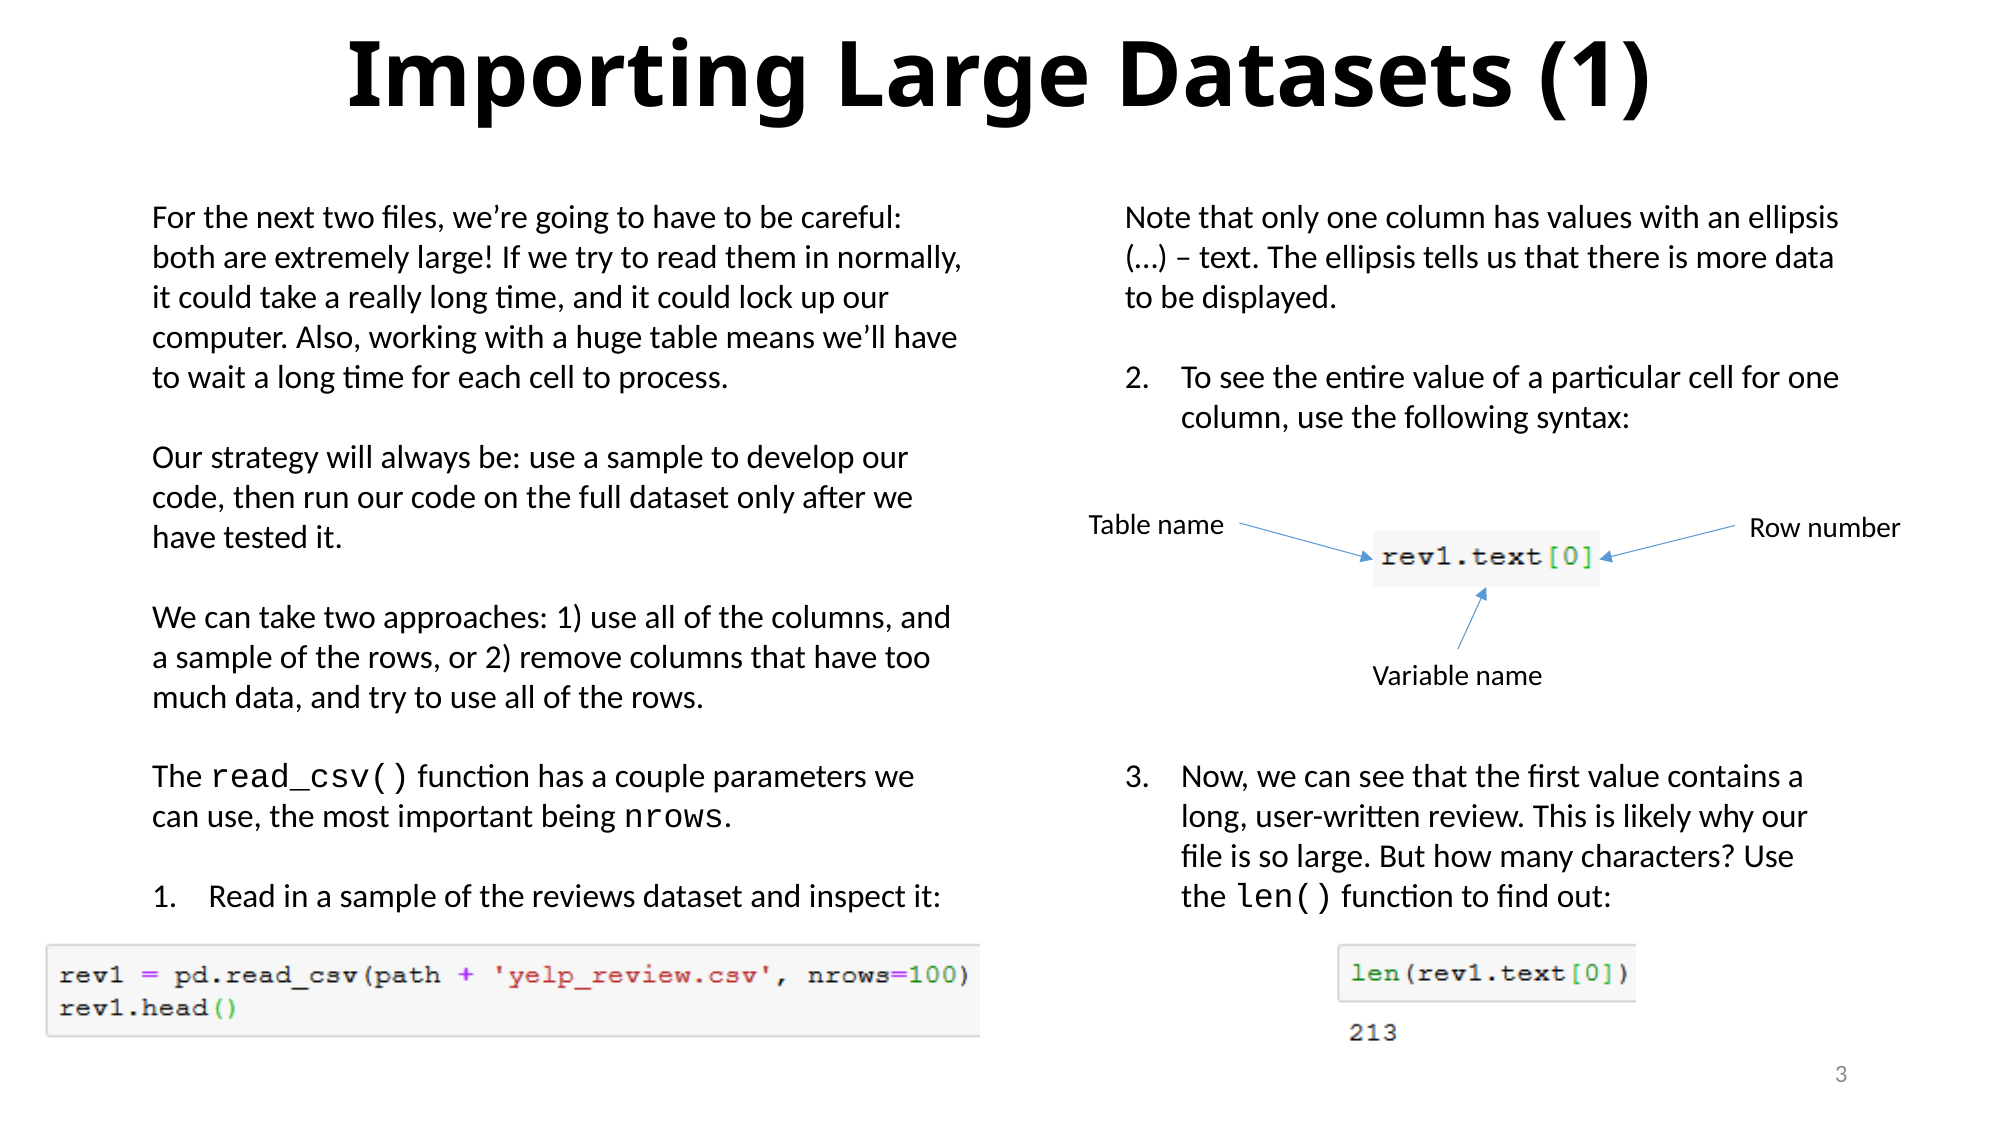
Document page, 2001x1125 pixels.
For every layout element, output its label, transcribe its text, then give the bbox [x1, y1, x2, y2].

text_box Table name [1073, 498, 1240, 548]
slide_number 3 [1412, 1042, 1863, 1103]
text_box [1240, 523, 1374, 560]
text_box For the next two files, we’re going to have to be careful: both are extremely large! If we try to read them in normally, it could take a really long time, and it could lock up our computer. Also, working with a huge table means we’ll have to wait a long time for each cell to process. Our strategy will always be: use a sample to develop our code, then run our code on the full dataset only after we have tested it. We can take two approaches: 1) use all of the columns, and a sample of the rows, or 2) remove columns that have too much data, and try to use all of the rows. The read_csv() function has a couple parameters we can use, the most important being nrows. Read in a sample of the reviews dataset and inspect it: [137, 188, 980, 922]
picture [1336, 939, 1636, 1061]
picture [1373, 531, 1600, 588]
text_box Note that only one column has values with an ellipsis (…) – text. The ellipsis tells us that there is more data to be displayed. To see the entire value of a particular cell for one column, use the following syntax: Now, we can see that the first value contains a long, user-written review. This is likely why our file is so large. But how many characters? Use the len() function to find out: [1109, 548, 1863, 922]
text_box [1599, 525, 1734, 560]
text_box Variable name [1358, 648, 1558, 699]
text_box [1457, 587, 1487, 649]
text_box Note that only one column has values with an ellipsis (…) – text. The ellipsis tells us that there is more data to be displayed. To see the entire value of a particular cell for one column, use the following syntax: Now, we can see that the first value contains a long, user-written review. This is likely why our file is so large. But how many characters? Use the len() function to find out: [1109, 188, 1863, 531]
text_box Row number [1734, 500, 1917, 551]
picture [37, 939, 980, 1043]
title Importing Large Datasets (1) [137, 20, 1863, 134]
